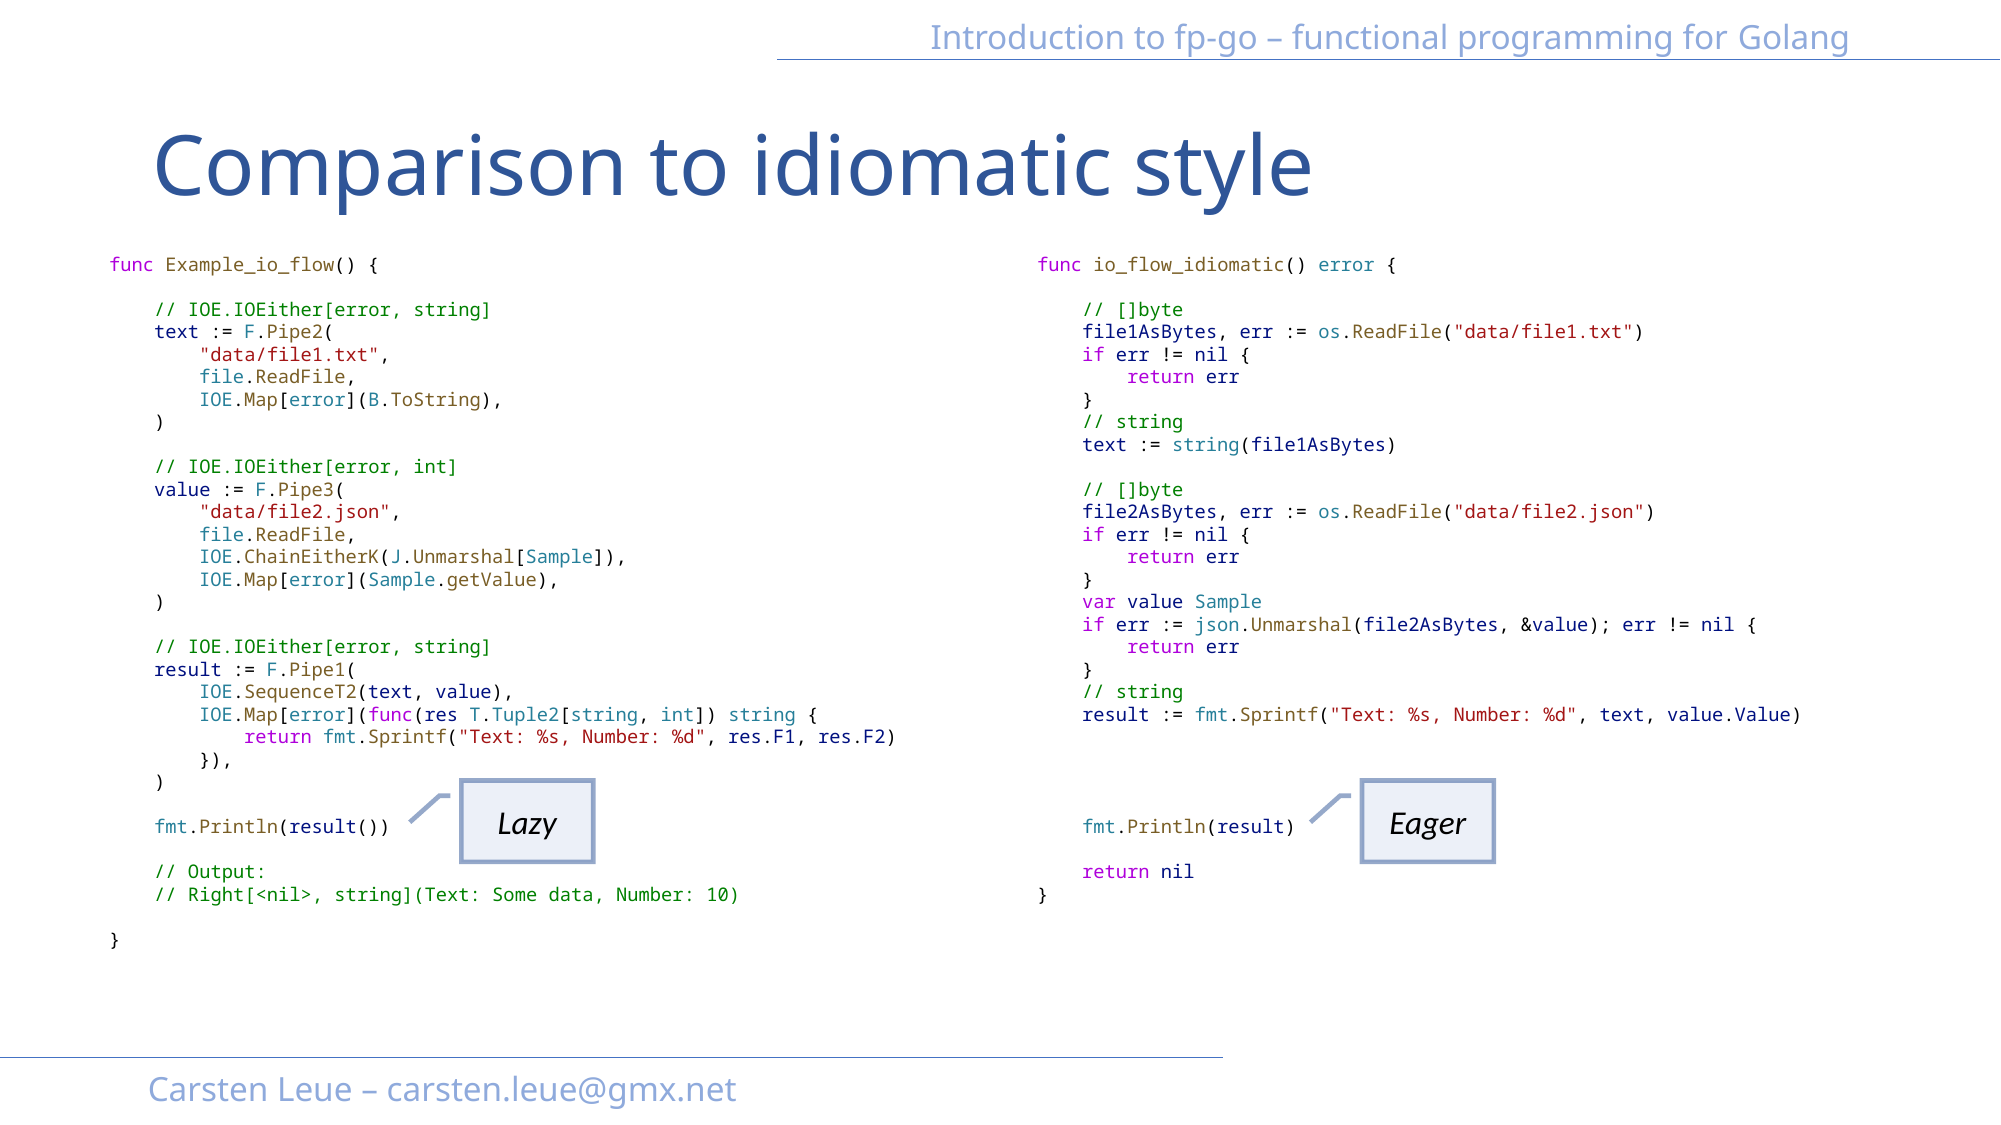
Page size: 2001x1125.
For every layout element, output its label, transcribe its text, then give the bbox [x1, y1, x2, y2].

text_box Eager [1361, 779, 1495, 863]
text_box Lazy [409, 794, 451, 823]
text_box Eager [1309, 794, 1352, 823]
text_box Lazy [460, 779, 594, 863]
text_box func Example_io_flow() { // IOE.IOEither[error, string] text := F.Pipe2( "data/file1.txt", file.ReadFile, IOE.Map[error](B.ToString), ) // IOE.IOEither[error, int] value := F.Pipe3( "data/file2.json", file.ReadFile, IOE.ChainEitherK(J.Unmarshal[Sample]), IOE.Map[error](Sample.getValue), ) // IOE.IOEither[error, string] result := F.Pipe1( IOE.SequenceT2(text, value), IOE.Map[error](func(res T.Tuple2[string, int]) string { return fmt.Sprintf("Text: %s, Number: %d", res.F1, res.F2) }), ) fmt.Println(result()) // Output: // Right[<nil>, string](Text: Some data, Number: 10) } [94, 245, 935, 958]
title Comparison to idiomatic style [137, 59, 1863, 278]
text_box func io_flow_idiomatic() error { // []byte file1AsBytes, err := os.ReadFile("data/file1.txt") if err != nil { return err } // string text := string(file1AsBytes) // []byte file2AsBytes, err := os.ReadFile("data/file2.json") if err != nil { return err } var value Sample if err := json.Unmarshal(file2AsBytes, &value); err != nil { return err } // string result := fmt.Sprintf("Text: %s, Number: %d", text, value.Value) fmt.Println(result) return nil } [1022, 245, 1863, 980]
